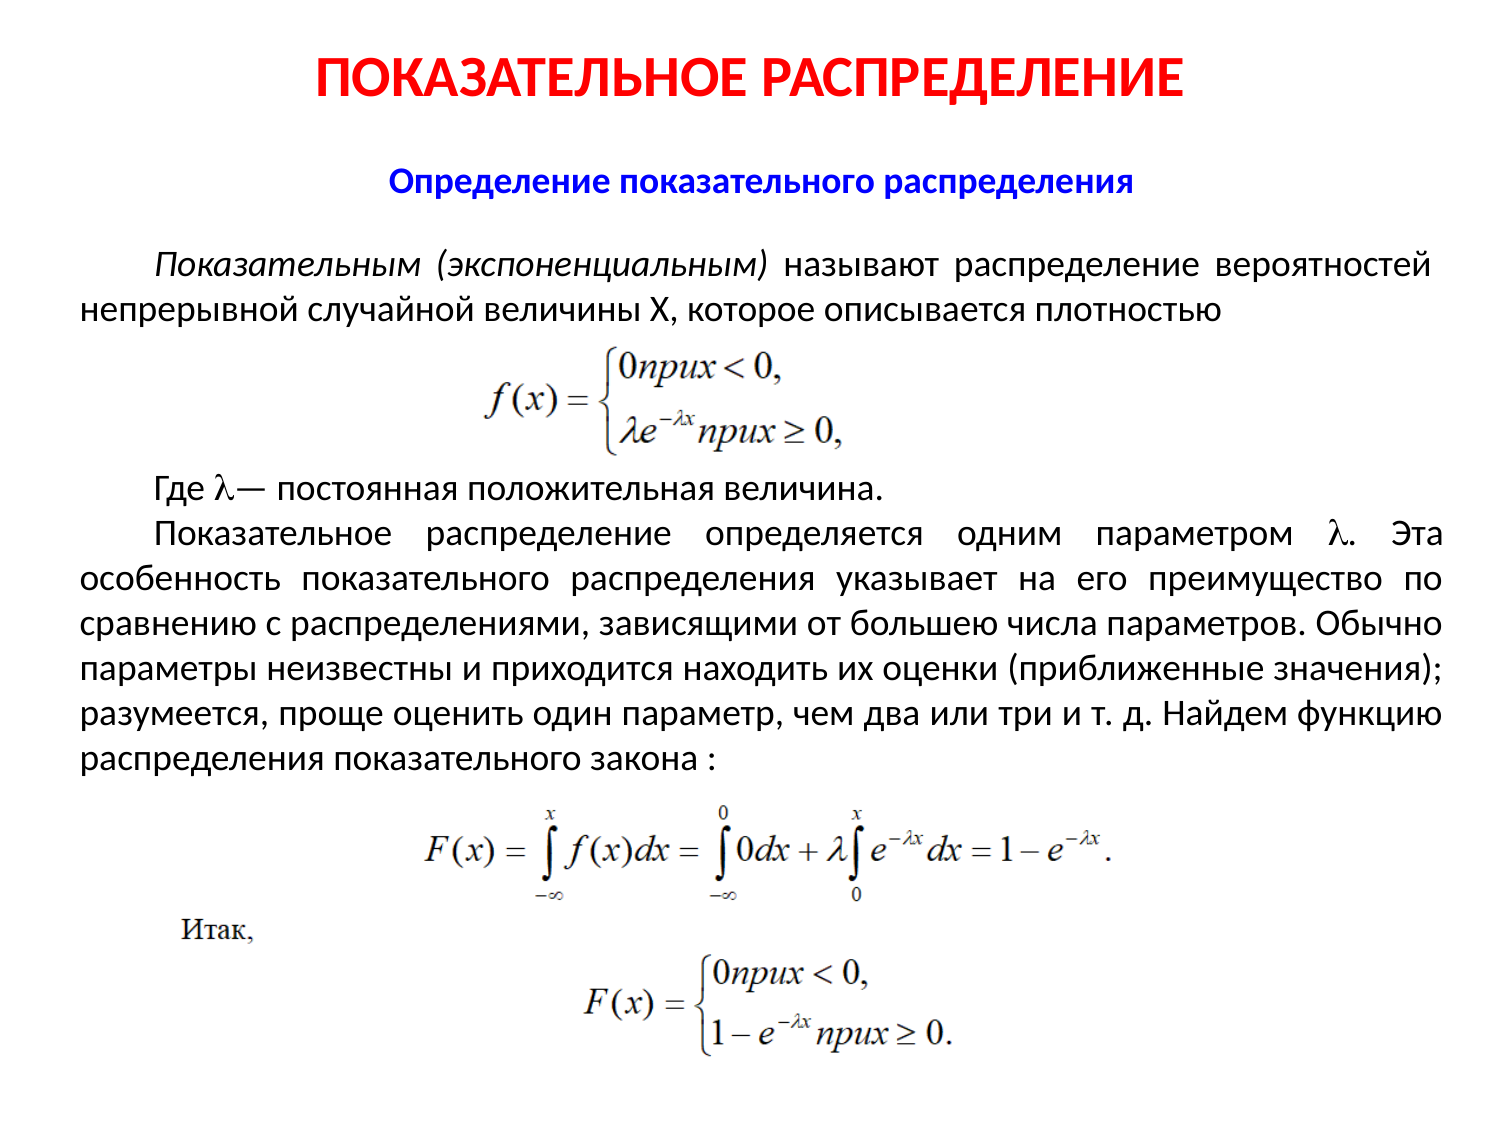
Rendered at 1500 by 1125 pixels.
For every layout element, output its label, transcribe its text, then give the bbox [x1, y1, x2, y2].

picture [466, 337, 857, 472]
text_box Определение показательного распределения [53, 148, 1471, 254]
text_box Где — постоянная положительная величина. Показательное распределение определяется одним параметром . Эта особенность показательного распределения указывает на его преимущество по сравнению с распределениями, зависящими от большею числа параметров. Обычно параметры неизвестны и приходится находить их оценки (приближенные значения); разумеется, проще оценить один параметр, чем два или три и т. д. Найдем функцию распределения показательного закона : [64, 455, 1459, 831]
text_box ПОКАЗАТЕЛЬНОЕ РАСПРЕДЕЛЕНИЕ [64, 30, 1436, 148]
picture [170, 798, 1258, 1061]
text_box Показательным (экспоненциальным) называют распределение вероятностей непрерывной случайной величины X, которое описывается плотностью [64, 231, 1447, 382]
